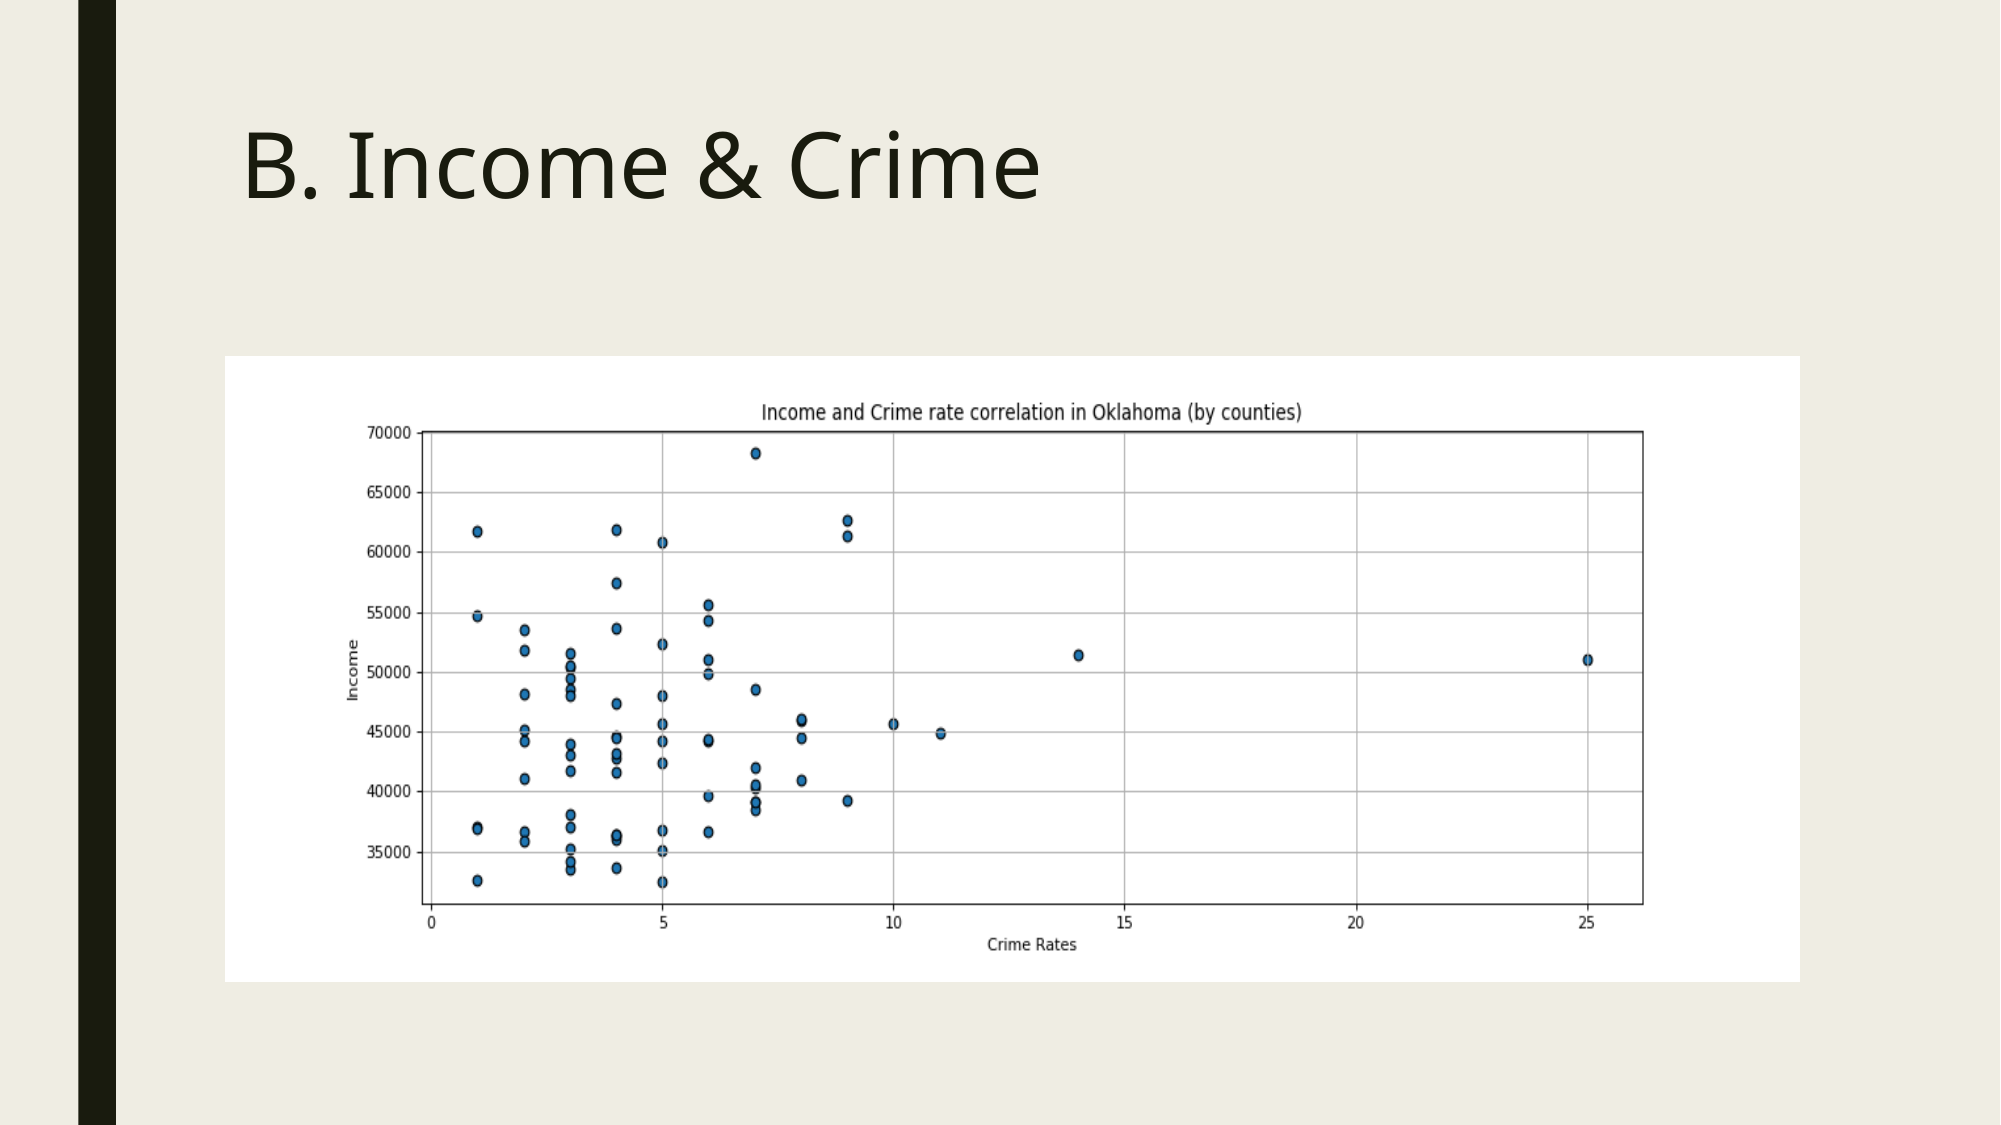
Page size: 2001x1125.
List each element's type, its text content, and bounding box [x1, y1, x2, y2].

picture [224, 356, 1801, 982]
title B. Income & Crime [225, 112, 1800, 356]
